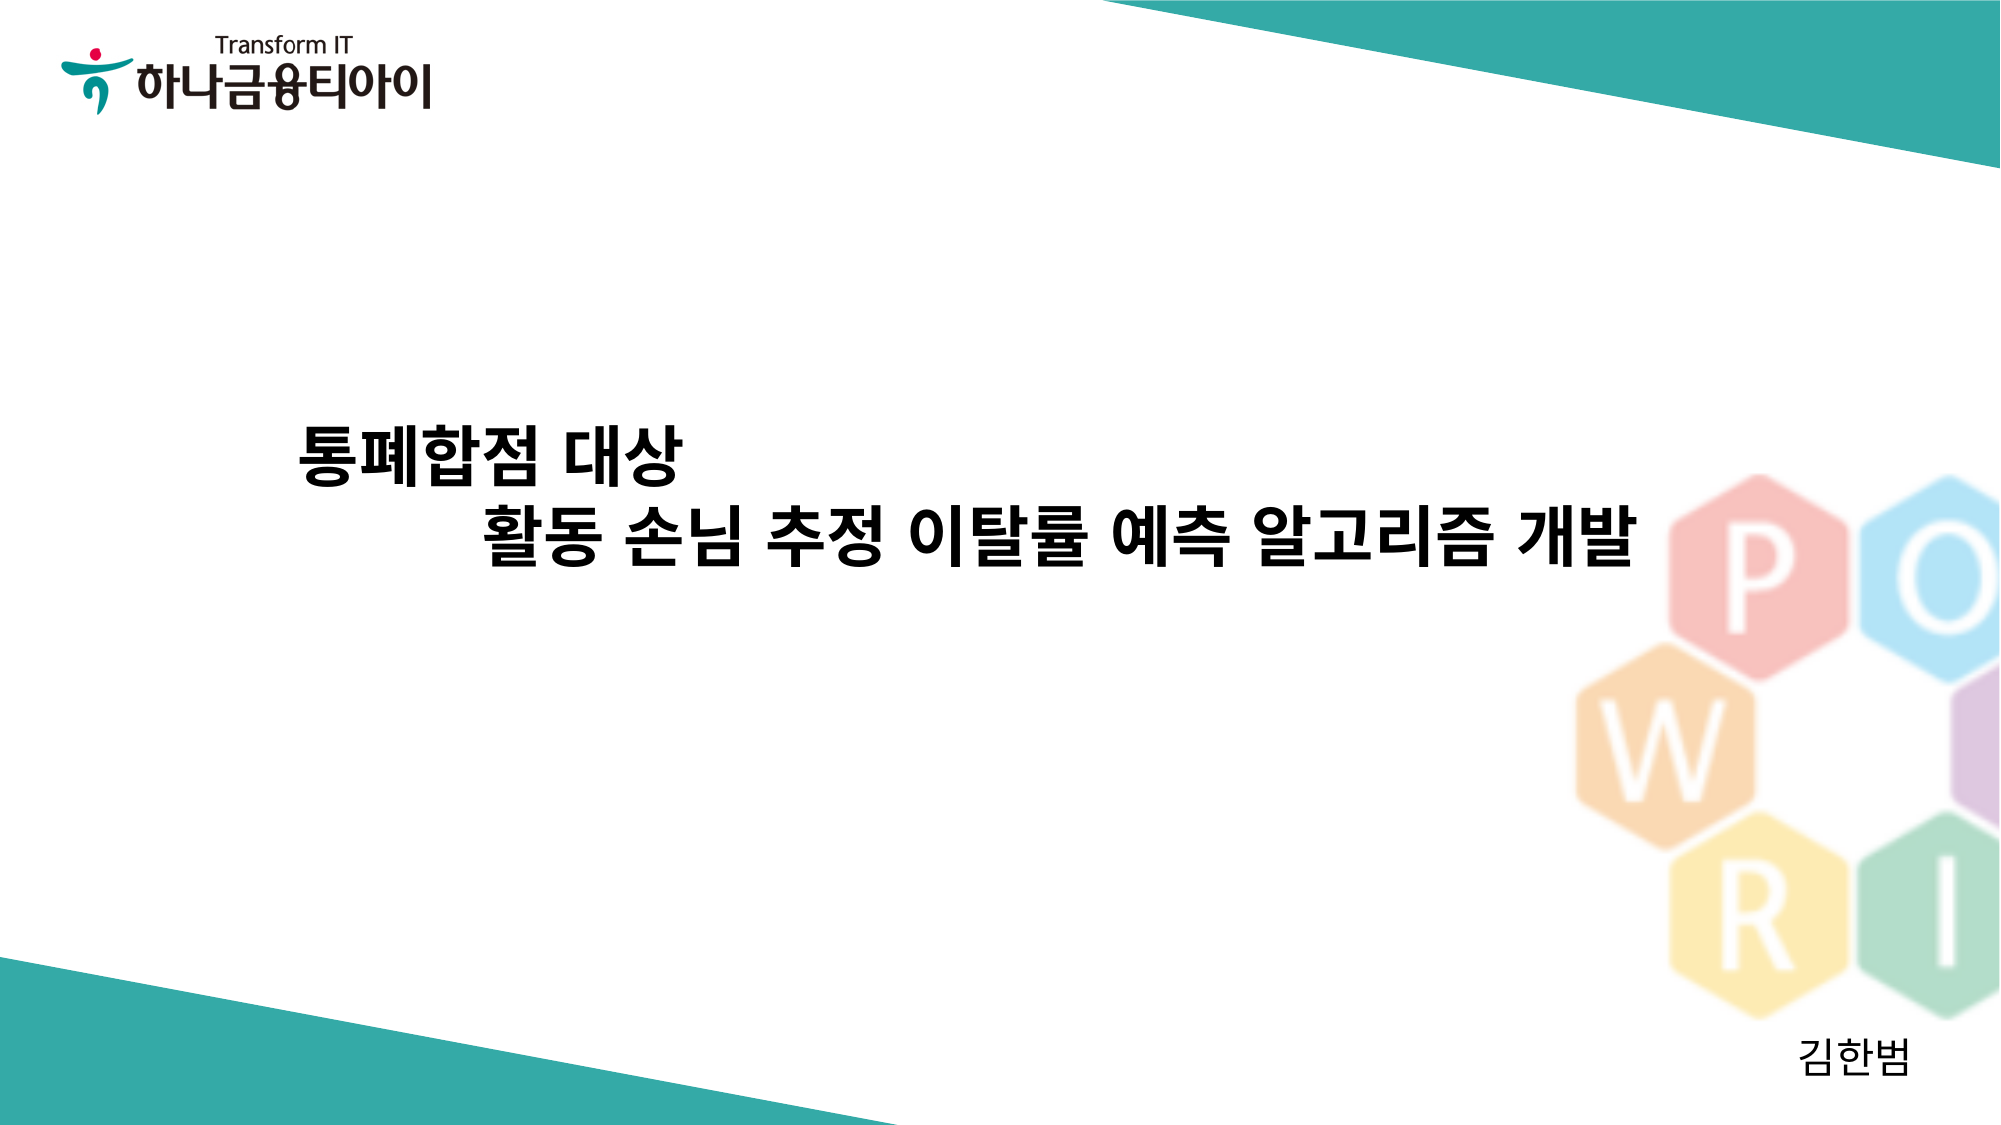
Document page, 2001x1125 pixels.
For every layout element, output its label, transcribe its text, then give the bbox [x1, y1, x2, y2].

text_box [1313, 221, 2000, 1125]
picture [0, 0, 490, 149]
text_box [1102, 0, 2000, 170]
text_box [0, 955, 898, 1125]
text_box 통폐합점 대상 활동 손님 추정 이탈률 예측 알고리즘 개발 [282, 407, 1313, 582]
